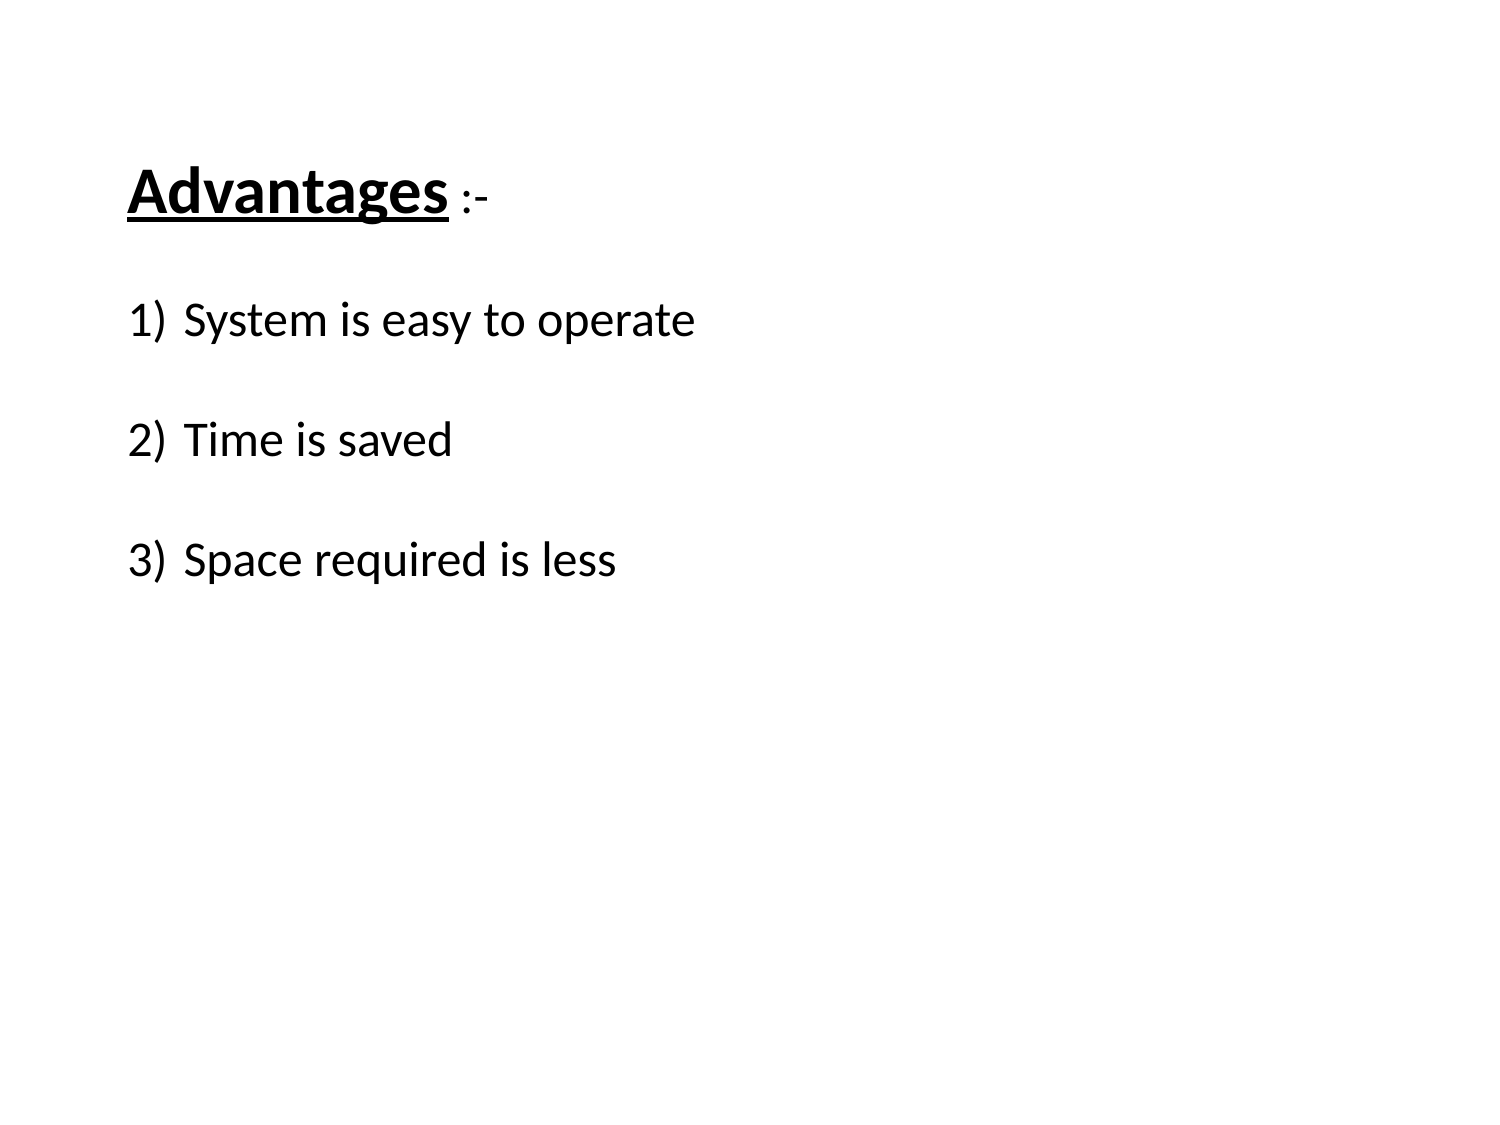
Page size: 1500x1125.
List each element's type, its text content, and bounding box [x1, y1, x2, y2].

text_box Advantages :- System is easy to operate Time is saved Space required is less [112, 139, 1350, 594]
